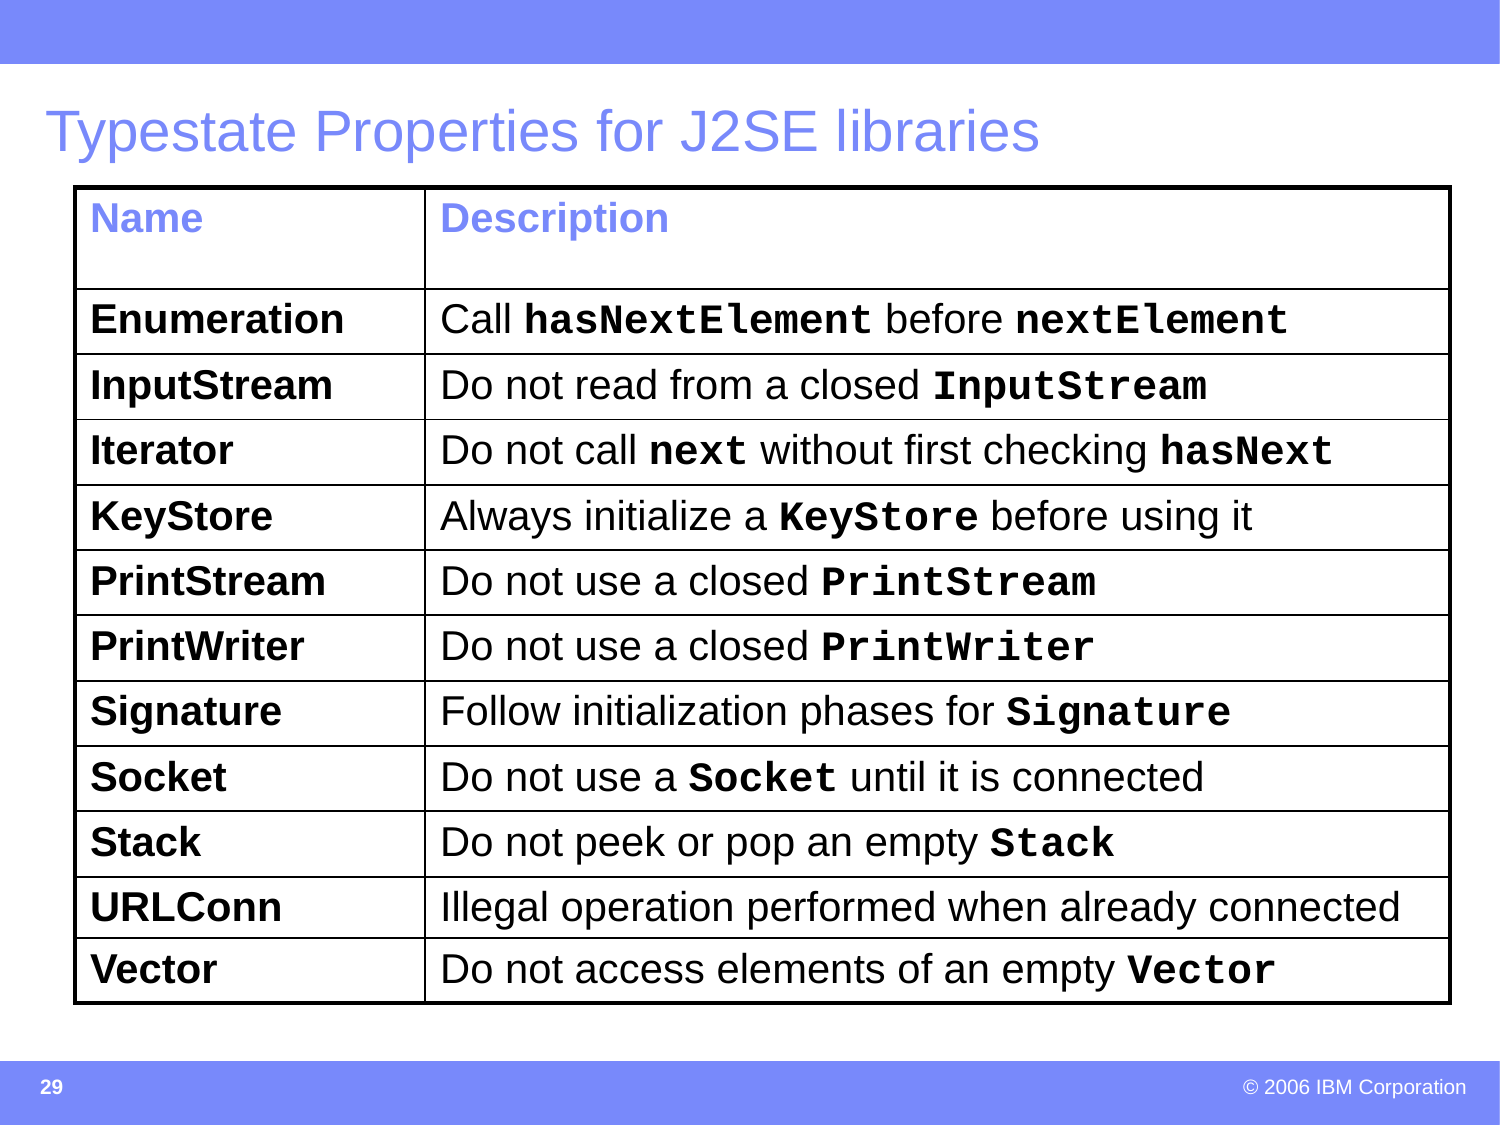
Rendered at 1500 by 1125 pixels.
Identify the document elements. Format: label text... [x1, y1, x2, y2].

table_cell PrintStream [77, 551, 424, 614]
table_cell Do not use a closed PrintStream [426, 551, 1448, 614]
table_cell Do not peek or pop an empty Stack [426, 812, 1448, 876]
table_cell Signature [77, 682, 424, 745]
slide_number 29 [25, 1066, 191, 1119]
table_cell Follow initialization phases for Signature [426, 682, 1448, 745]
table_cell Do not read from a closed InputStream [426, 355, 1448, 419]
table_cell Do not call next without first checking hasNext [426, 420, 1448, 484]
table_cell Call hasNextElement before nextElement [426, 290, 1448, 353]
table_cell Stack [77, 812, 424, 876]
table_cell KeyStore [77, 486, 424, 549]
table_cell Illegal operation performed when already connected [426, 878, 1448, 937]
table_cell Enumeration [77, 290, 424, 353]
table_cell Iterator [77, 420, 424, 484]
table_cell PrintWriter [77, 616, 424, 680]
title Typestate Properties for J2SE libraries [30, 90, 1383, 172]
table_cell Always initialize a KeyStore before using it [426, 486, 1448, 549]
table_cell InputStream [77, 355, 424, 419]
table_cell Vector [77, 939, 424, 1001]
table_cell Do not use a closed PrintWriter [426, 616, 1448, 680]
table_cell Socket [77, 747, 424, 810]
table_cell URLConn [77, 878, 424, 937]
table_header Name [77, 190, 424, 288]
table_cell Do not use a Socket until it is connected [426, 747, 1448, 810]
table_cell Do not access elements of an empty Vector [426, 939, 1448, 1001]
table_header Description [426, 190, 1448, 288]
